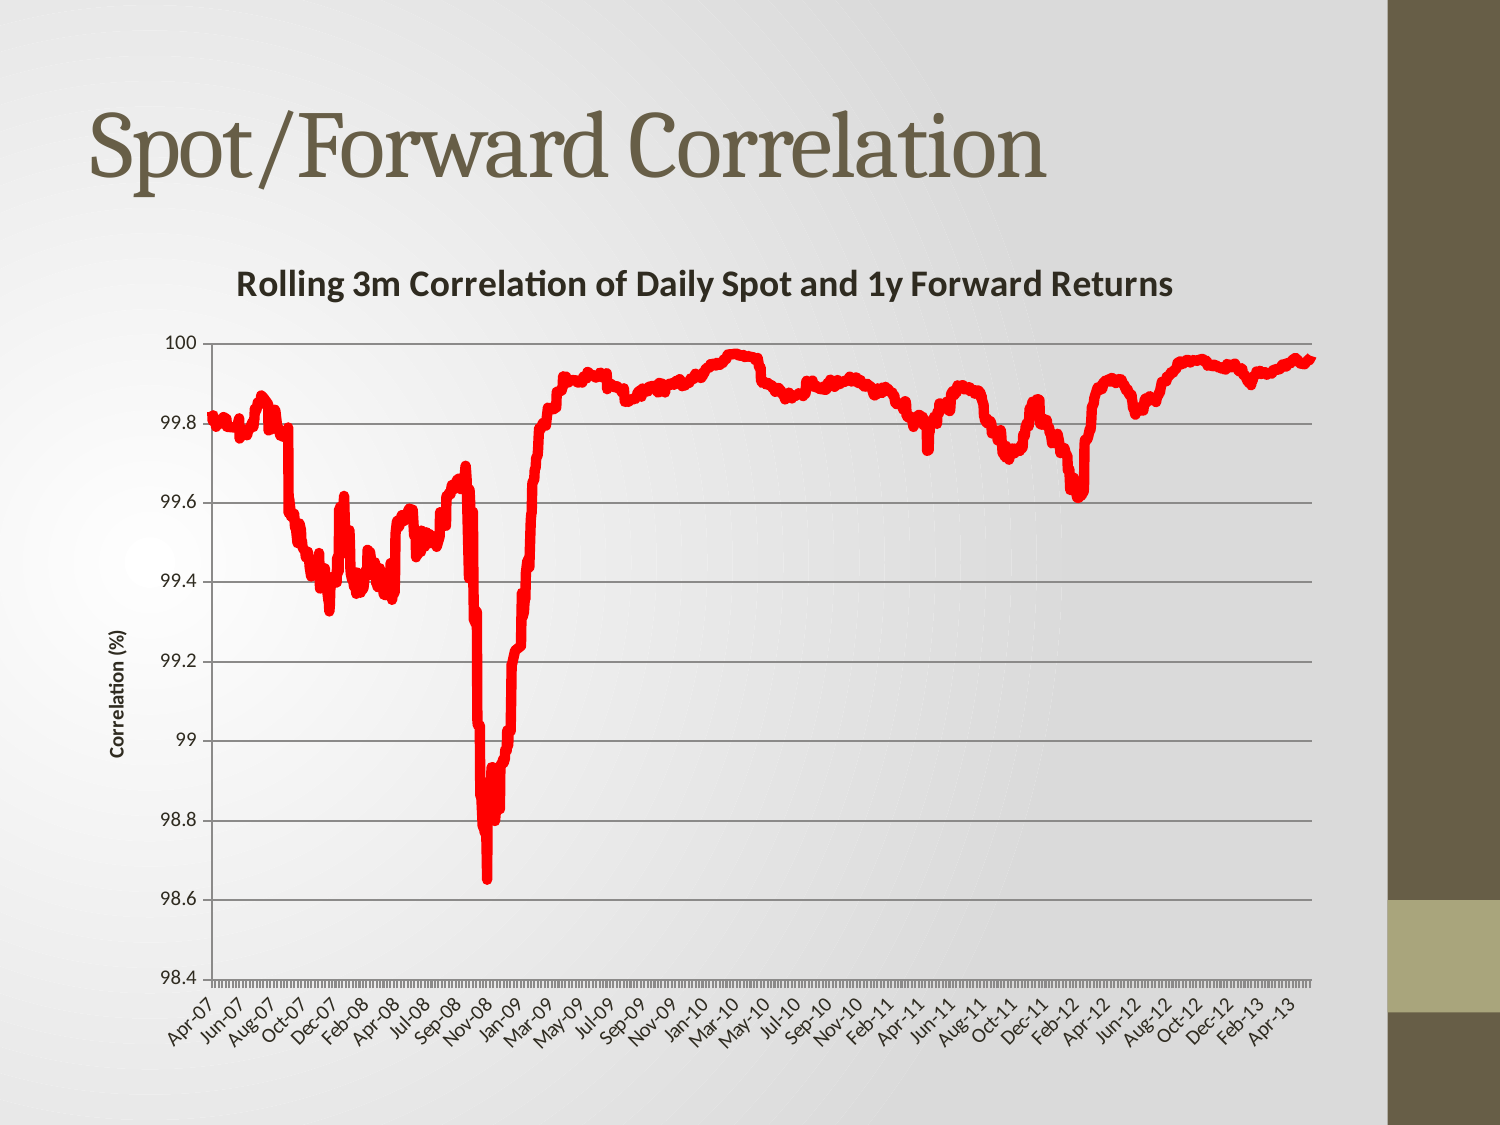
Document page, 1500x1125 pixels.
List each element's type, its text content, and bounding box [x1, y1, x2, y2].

chart [74, 232, 1338, 1072]
title Spot/Forward Correlation [75, 45, 1325, 228]
